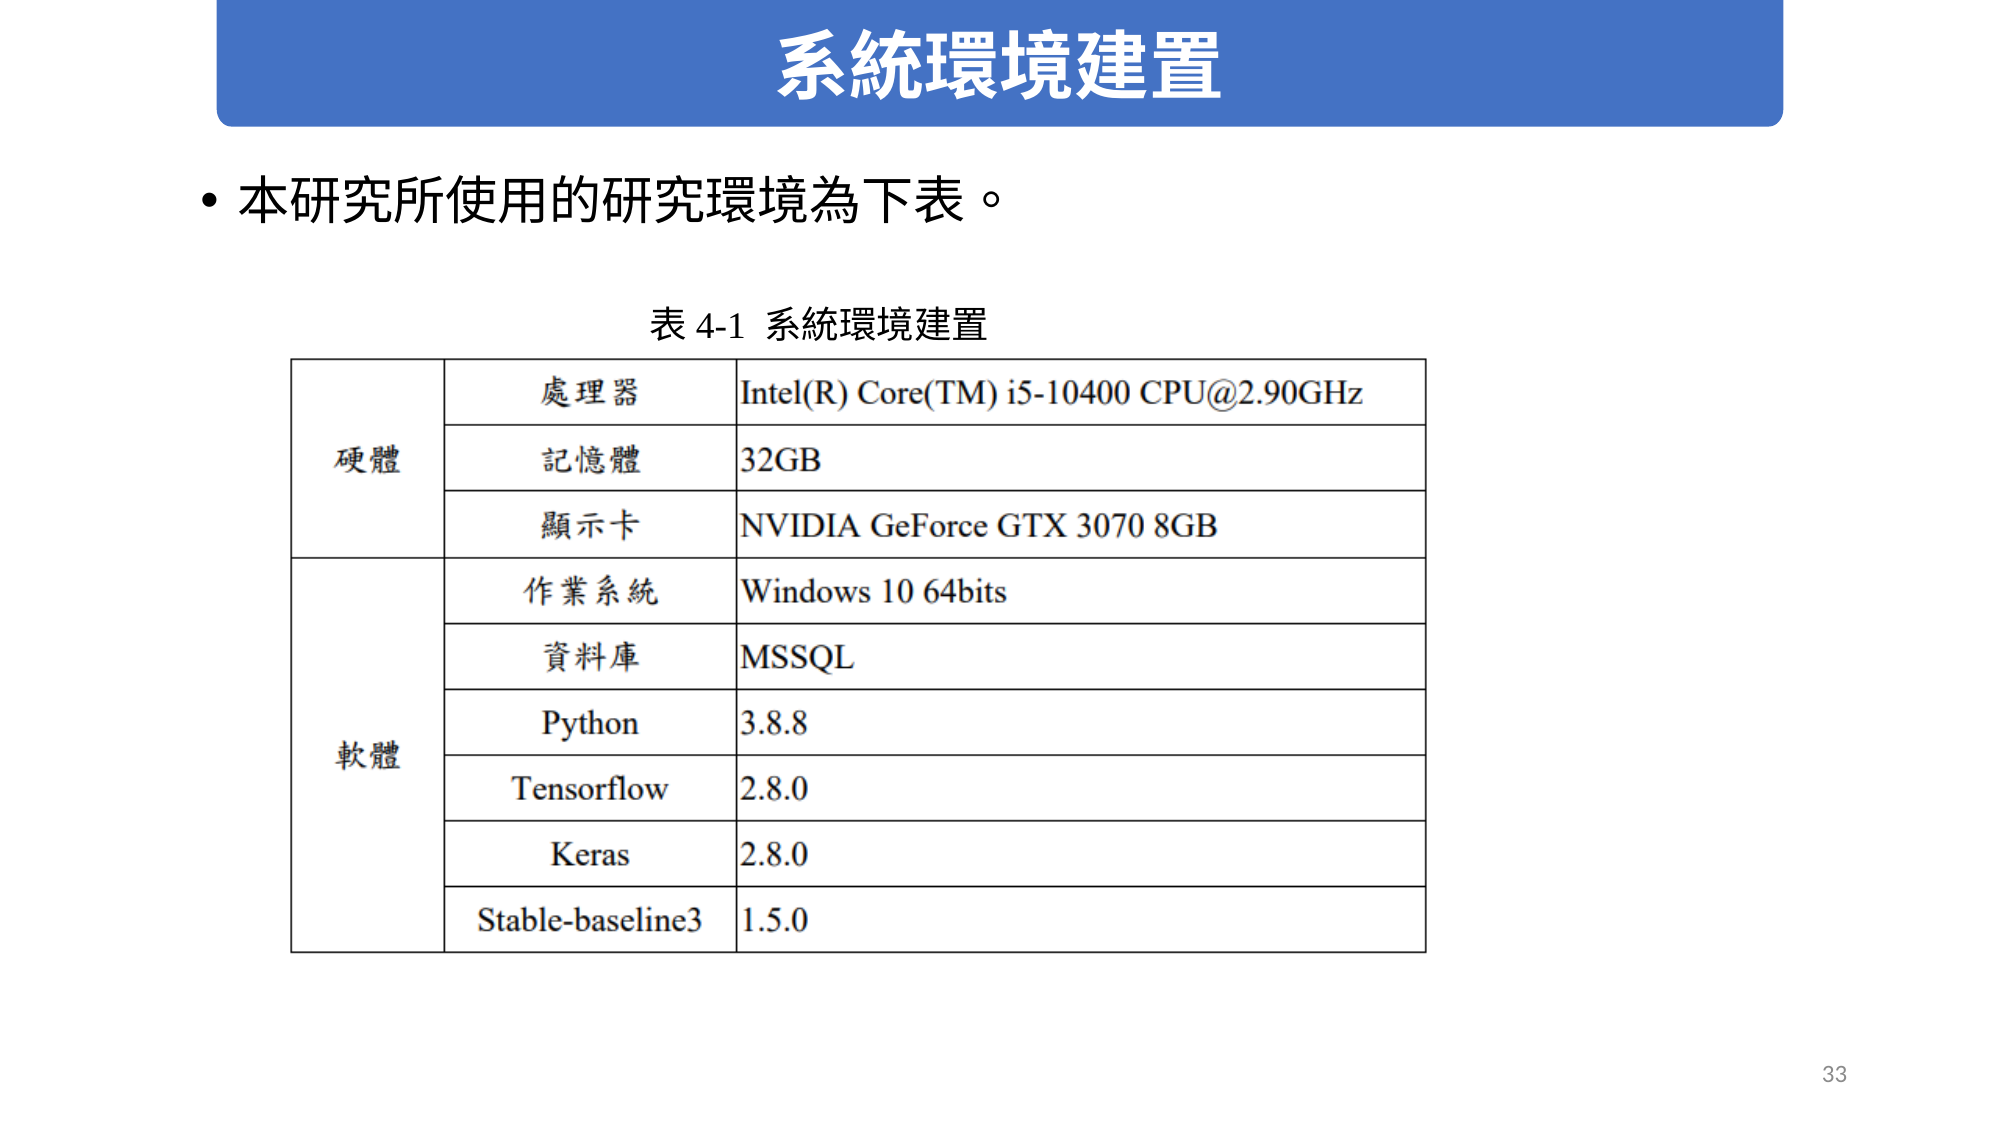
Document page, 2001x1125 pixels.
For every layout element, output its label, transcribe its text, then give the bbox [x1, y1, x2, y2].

slide_number 33 [1412, 1067, 1863, 1103]
text_box 表4-1 系統環境建置 [478, 294, 1160, 354]
picture [286, 354, 1430, 958]
list 本研究所使用的研究環境為下表。 [185, 167, 1863, 1067]
text_box 系統環境建置 [215, 0, 1785, 128]
